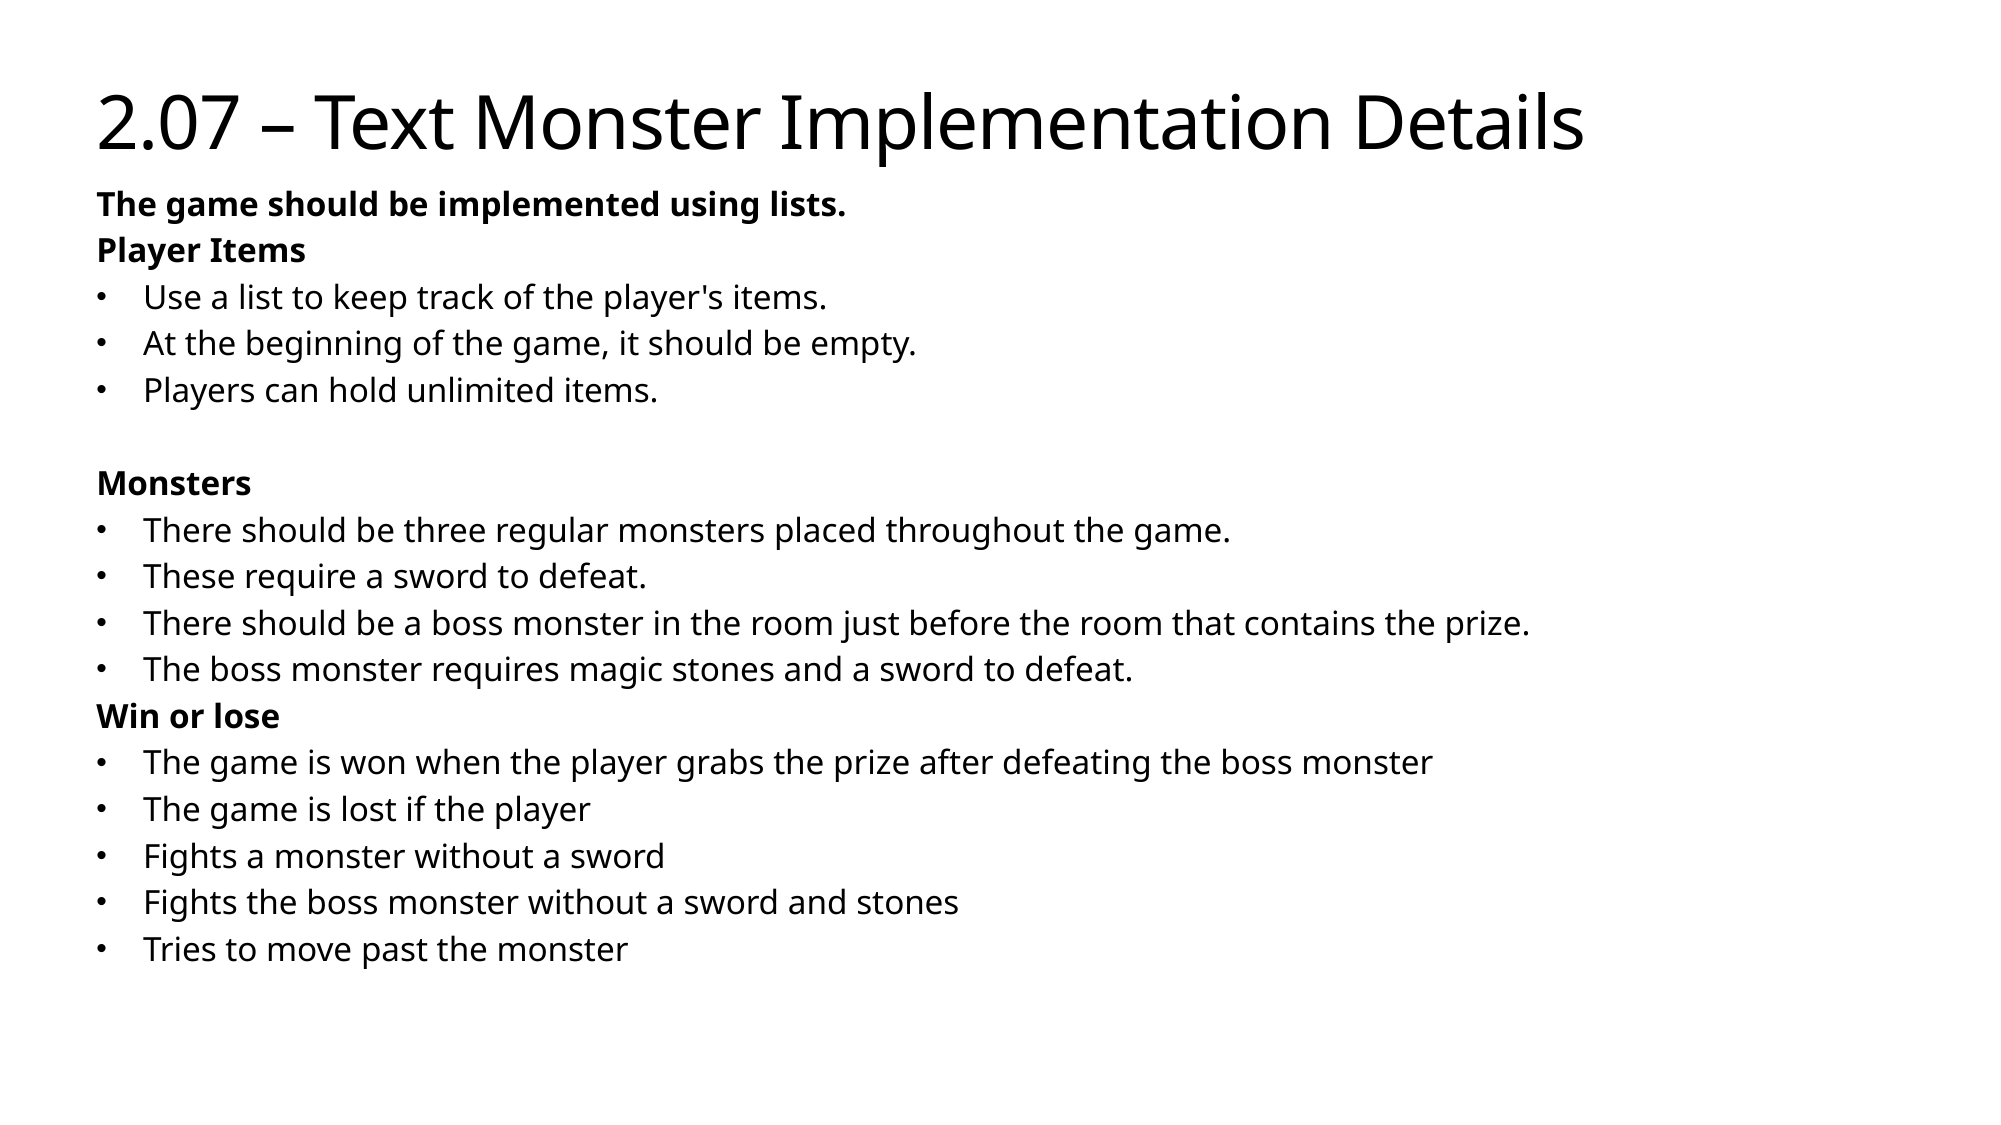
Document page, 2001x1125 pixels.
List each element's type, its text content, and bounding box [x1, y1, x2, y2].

list The game should be implemented using lists. Player Items Use a list to keep track of the player's items. At the beginning of the game, it should be empty. Players can hold unlimited items. Monsters There should be three regular monsters placed throughout the game. These require a sword to defeat. There should be a boss monster in the room just before the room that contains the prize. The boss monster requires magic stones and a sword to defeat. Win or lose The game is won when the player grabs the prize after defeating the boss monster The game is lost if the player Fights a monster without a sword Fights the boss monster without a sword and stones Tries to move past the monster [96, 862, 1904, 999]
title 2.07 – Text Monster Implementation Details [96, 75, 1904, 166]
text_box [82, 772, 1949, 862]
list The game should be implemented using lists. Player Items Use a list to keep track of the player's items. At the beginning of the game, it should be empty. Players can hold unlimited items. Monsters There should be three regular monsters placed throughout the game. These require a sword to defeat. There should be a boss monster in the room just before the room that contains the prize. The boss monster requires magic stones and a sword to defeat. Win or lose The game is won when the player grabs the prize after defeating the boss monster The game is lost if the player Fights a monster without a sword Fights the boss monster without a sword and stones Tries to move past the monster [96, 182, 1904, 772]
